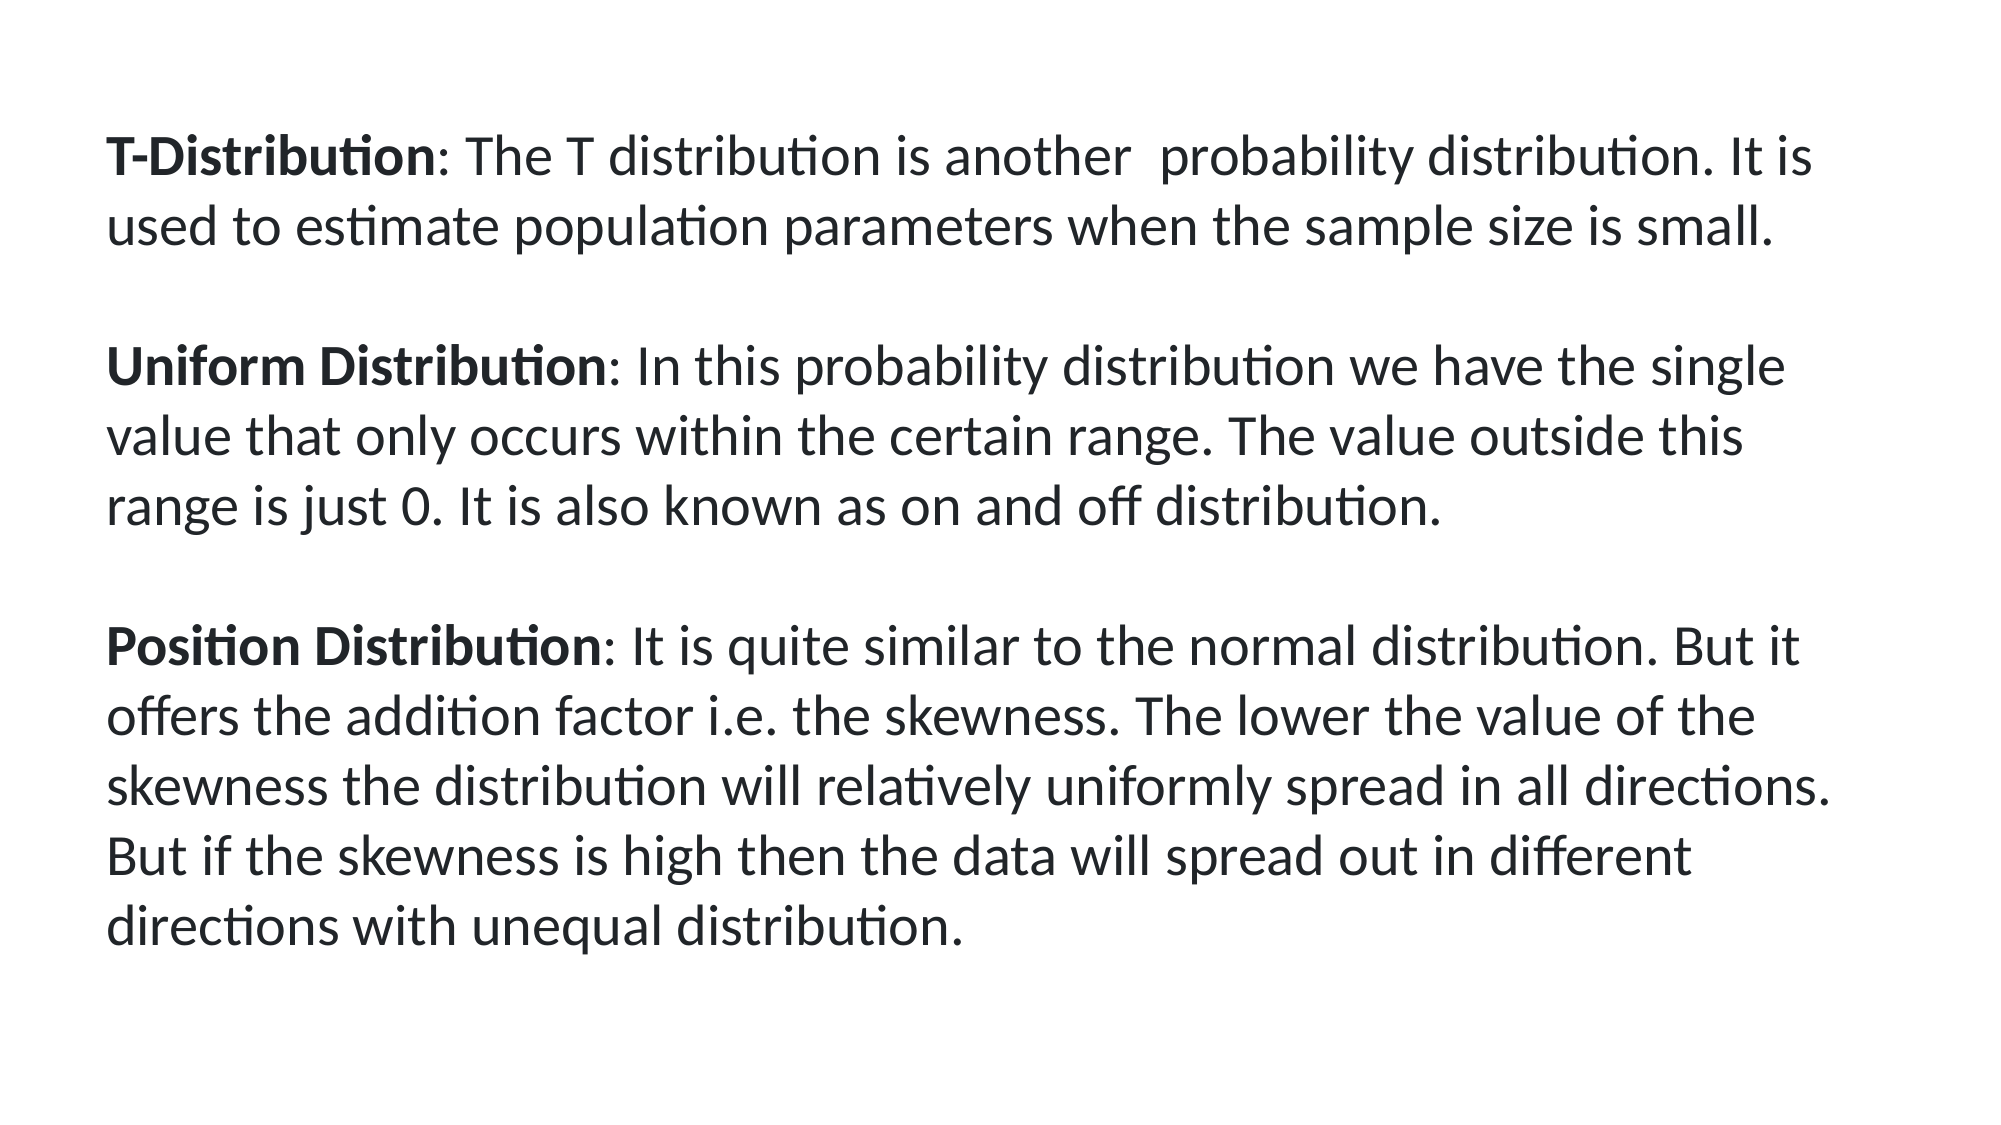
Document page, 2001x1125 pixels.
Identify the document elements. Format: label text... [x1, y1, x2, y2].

text_box T-Distribution: The T distribution is another probability distribution. It is used to estimate population parameters when the sample size is small. Uniform Distribution: In this probability distribution we have the single value that only occurs within the certain range. The value outside this range is just 0. It is also known as on and off distribution. Position Distribution: It is quite similar to the normal distribution. But it offers the addition factor i.e. the skewness. The lower the value of the skewness the distribution will relatively uniformly spread in all directions. But if the skewness is high then the data will spread out in different directions with unequal distribution. [91, 110, 1866, 965]
